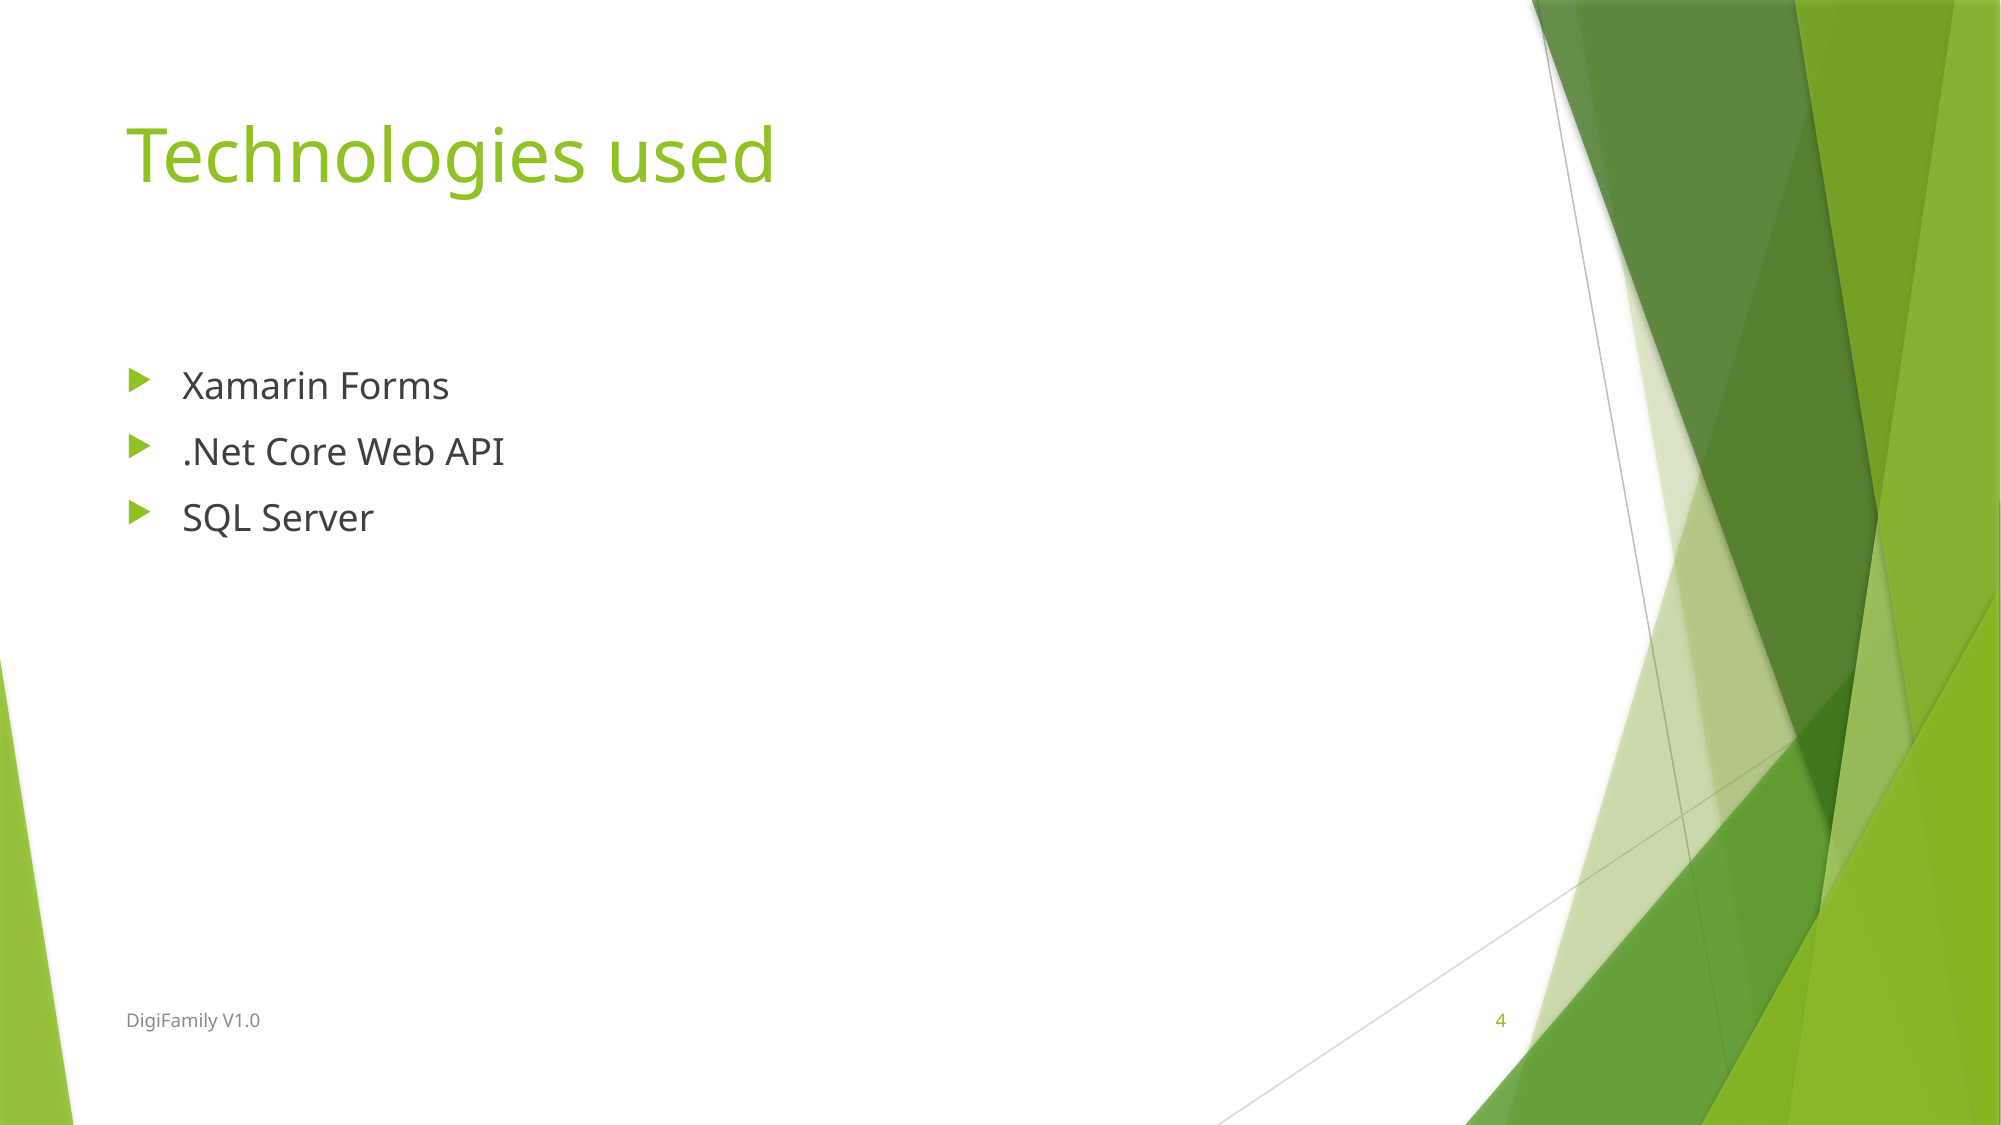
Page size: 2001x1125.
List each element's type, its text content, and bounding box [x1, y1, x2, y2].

slide_number 4 [1409, 991, 1522, 1051]
list Xamarin Forms .Net Core Web API SQL Server [111, 354, 1522, 992]
footer DigiFamily V1.0 [111, 991, 1145, 1051]
title Technologies used [111, 99, 1522, 317]
